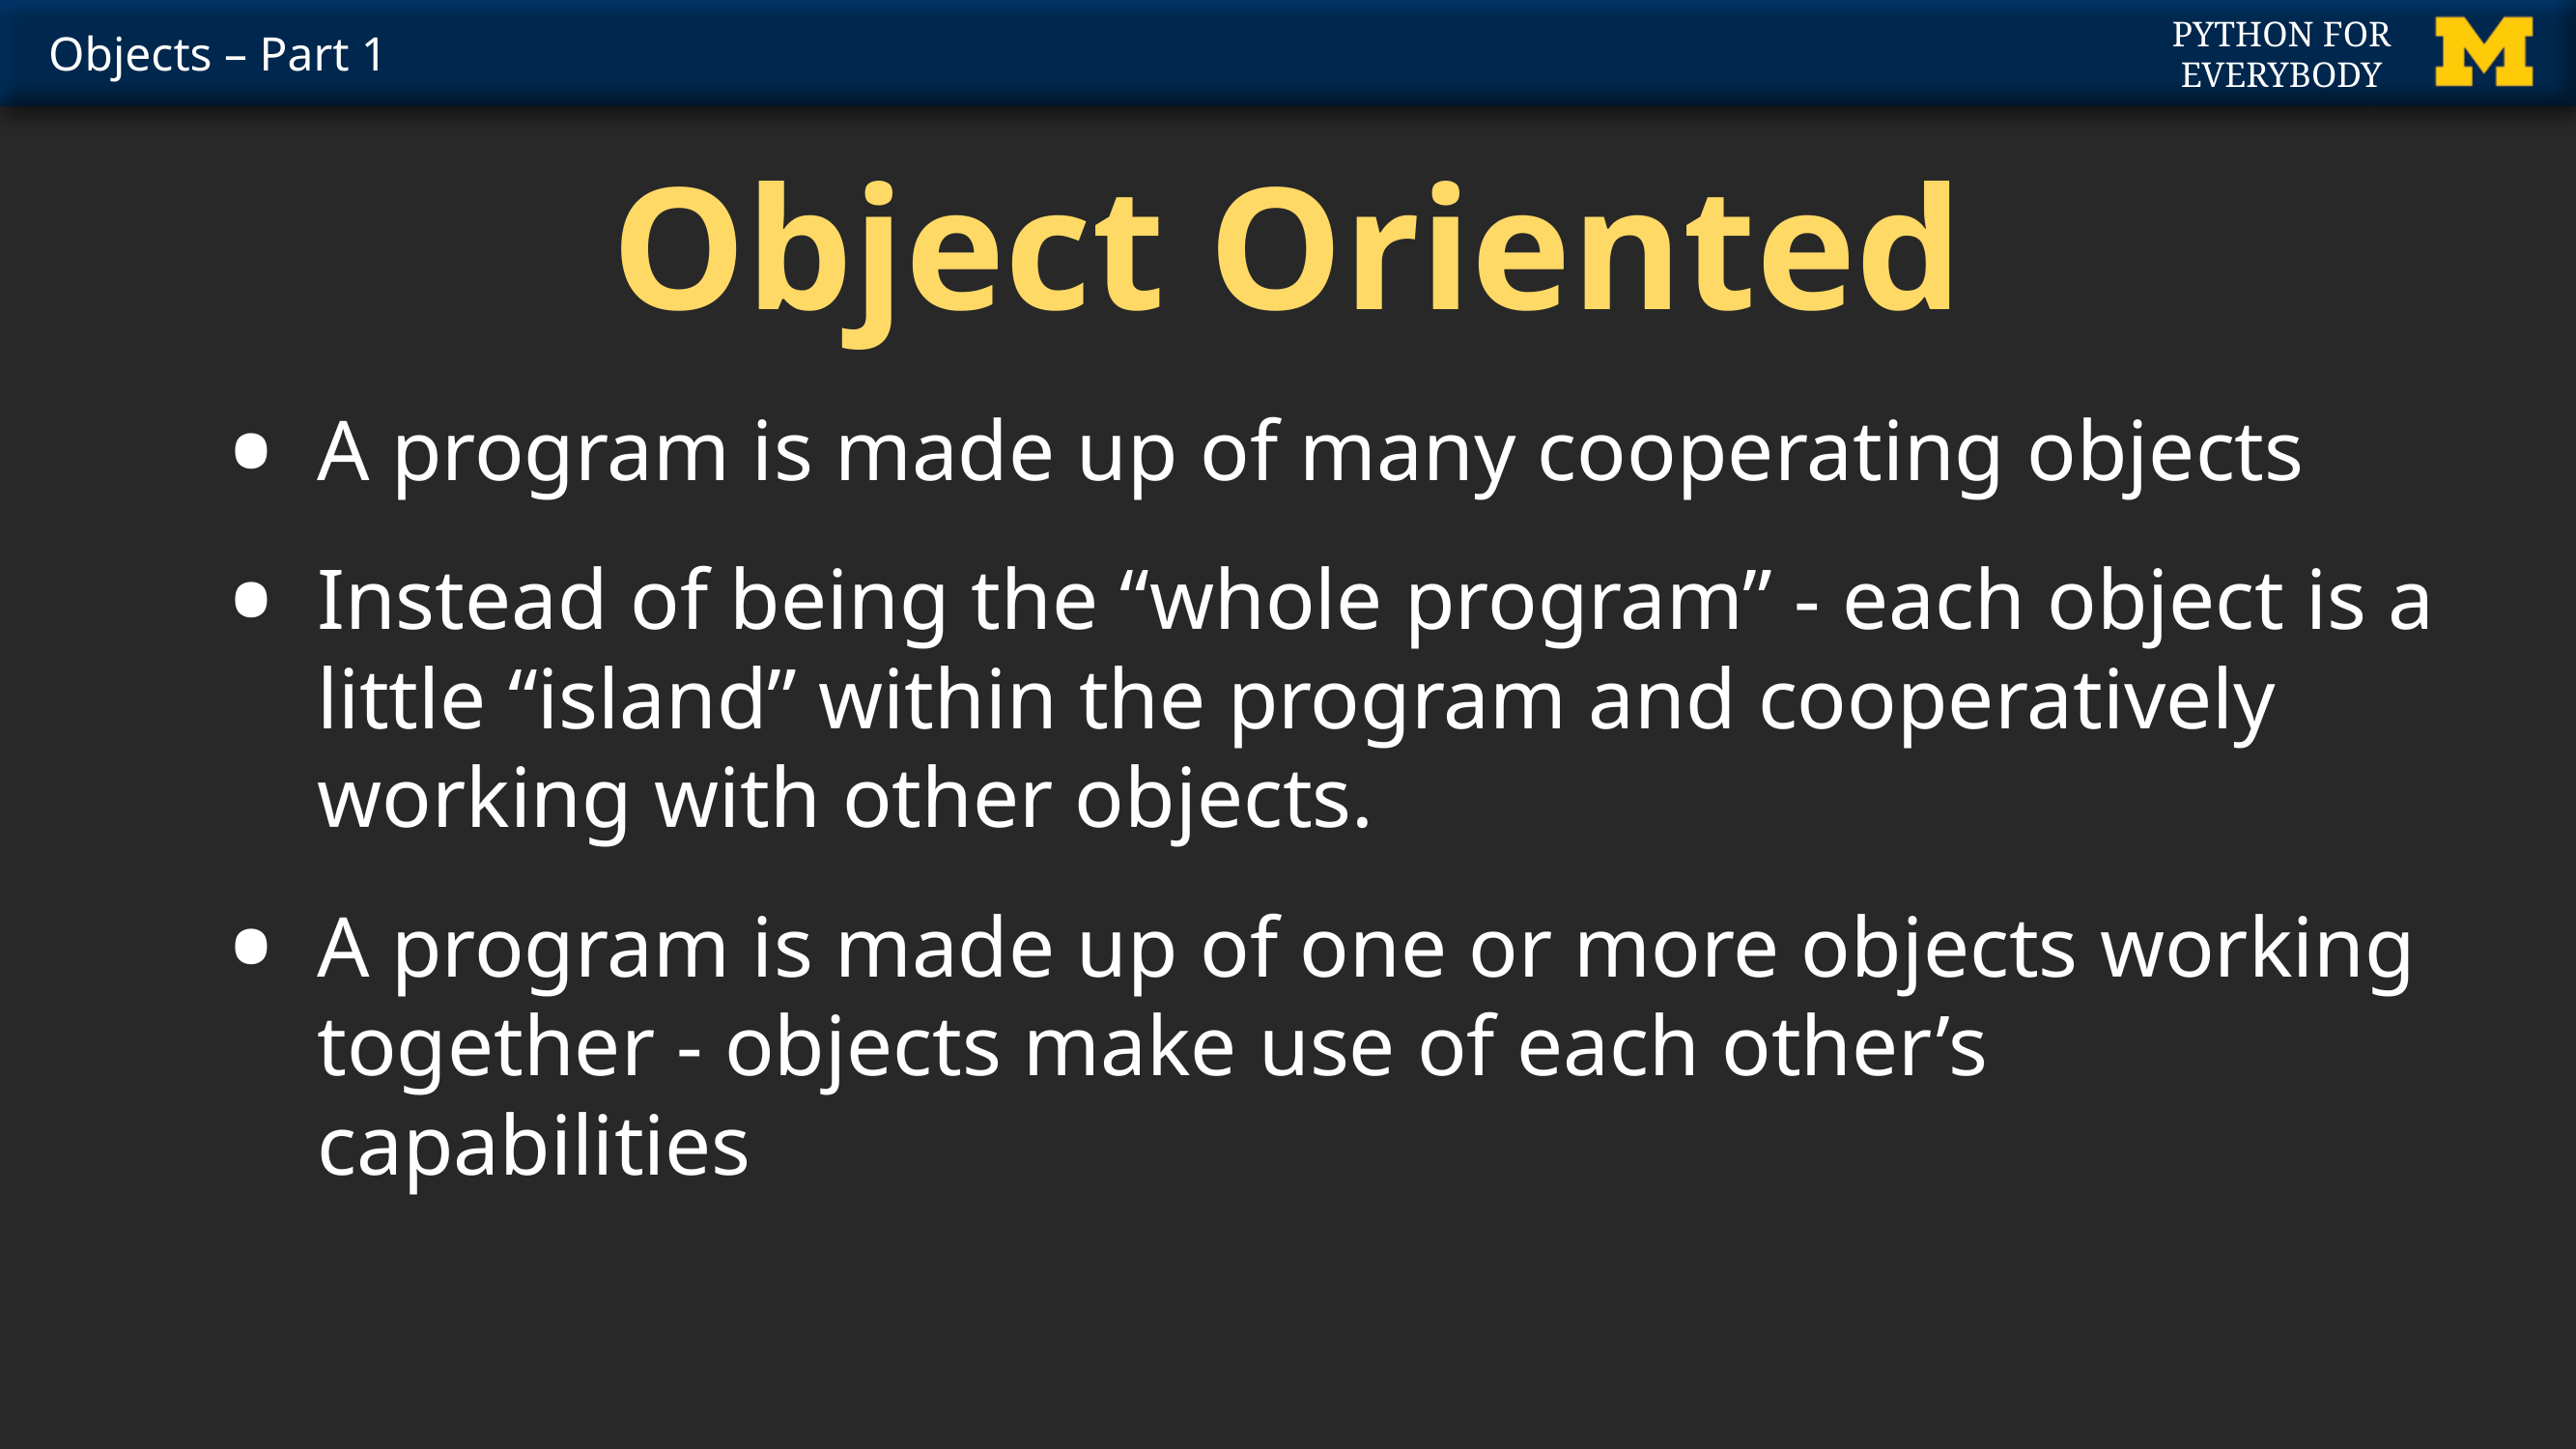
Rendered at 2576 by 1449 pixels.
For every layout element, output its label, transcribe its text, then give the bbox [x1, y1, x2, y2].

picture [0, 0, 2576, 1449]
title Object Oriented [99, 143, 2477, 342]
list A program is made up of many cooperating objects Instead of being the “whole program” - each object is a little “island” within the program and cooperatively working with other objects. A program is made up of one or more objects working together - objects make use of each other’s capabilities [128, 392, 2448, 1328]
